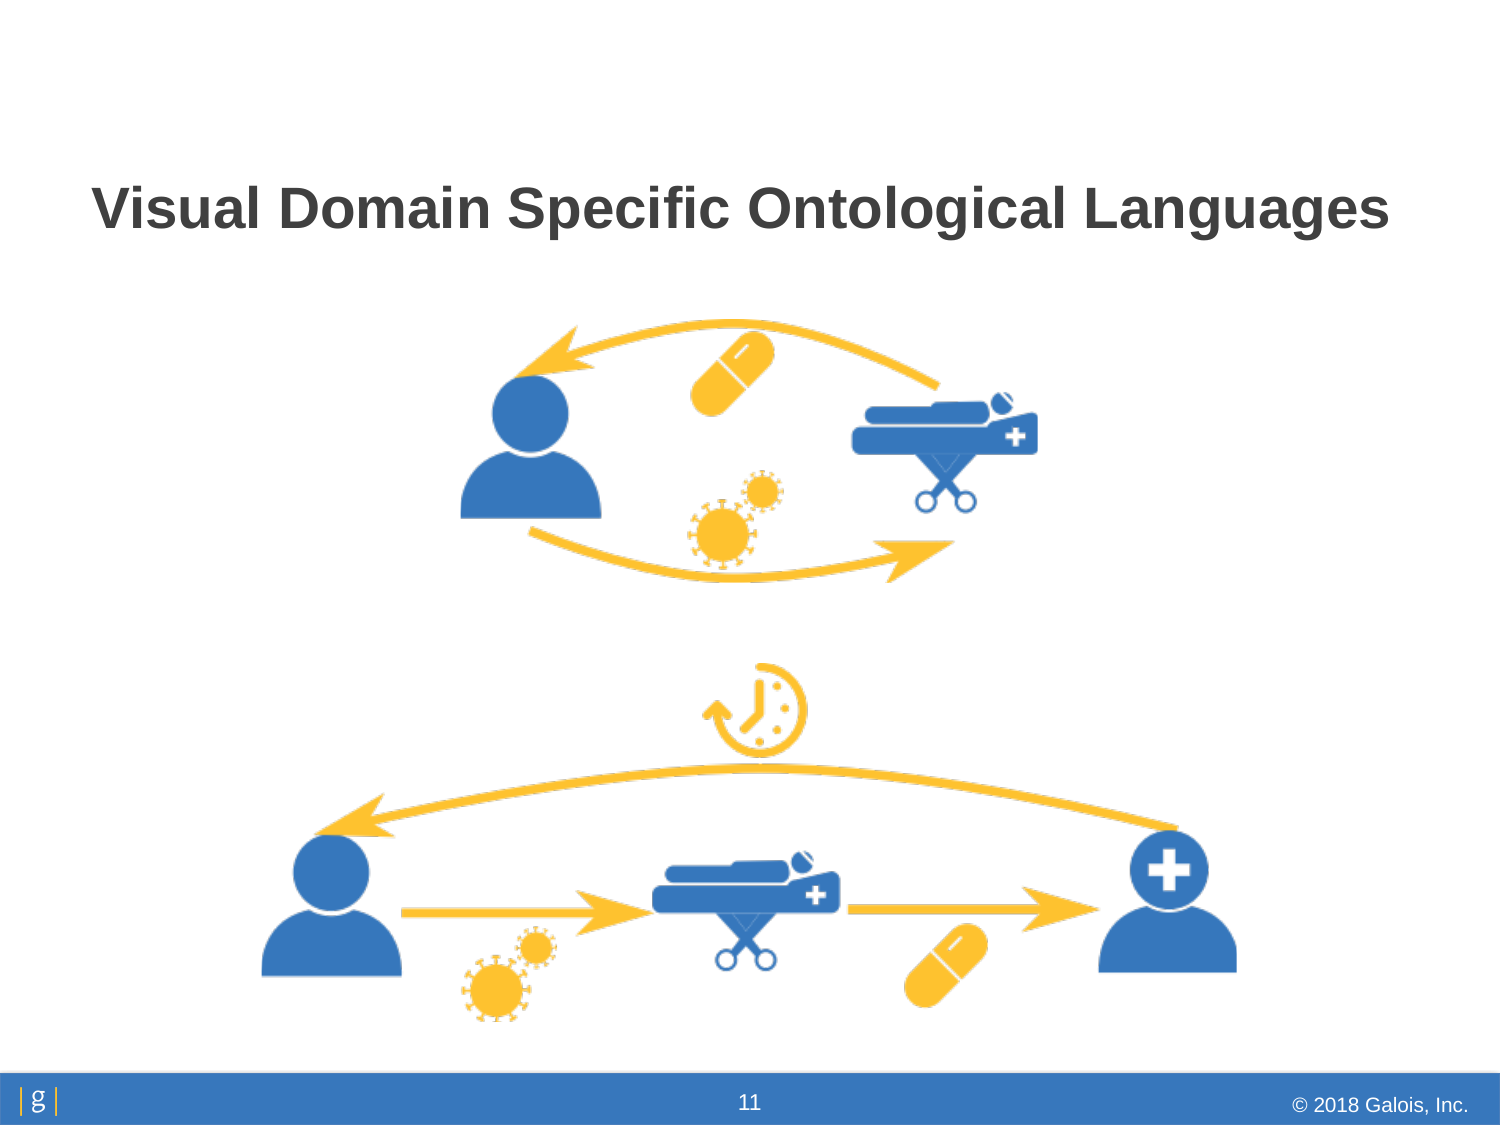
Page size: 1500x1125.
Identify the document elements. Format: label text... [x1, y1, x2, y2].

picture [261, 663, 1237, 1022]
picture [460, 319, 1038, 583]
title Visual Domain Specific Ontological Languages [76, 172, 1422, 239]
picture [20, 1087, 57, 1116]
